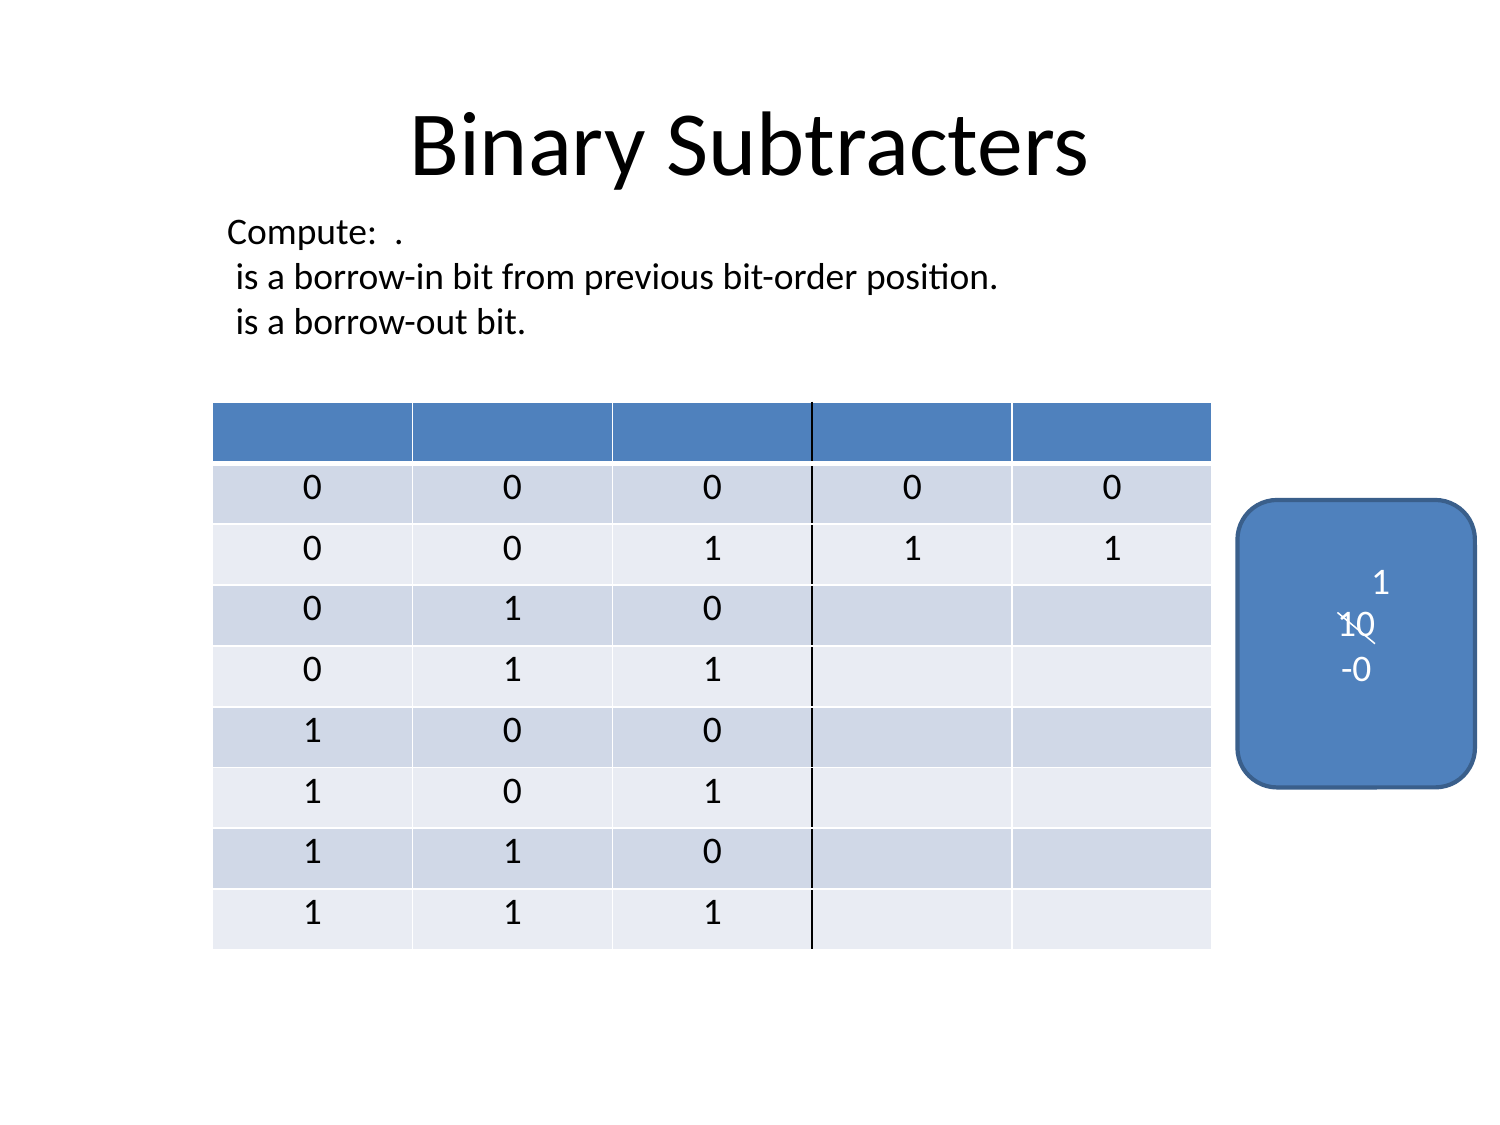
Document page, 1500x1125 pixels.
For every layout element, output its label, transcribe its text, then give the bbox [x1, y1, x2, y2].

text_box 10 -0 [1235, 497, 1478, 790]
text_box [1337, 612, 1376, 644]
title Binary Subtracters [75, 45, 1425, 233]
text_box 1 [1356, 549, 1400, 610]
